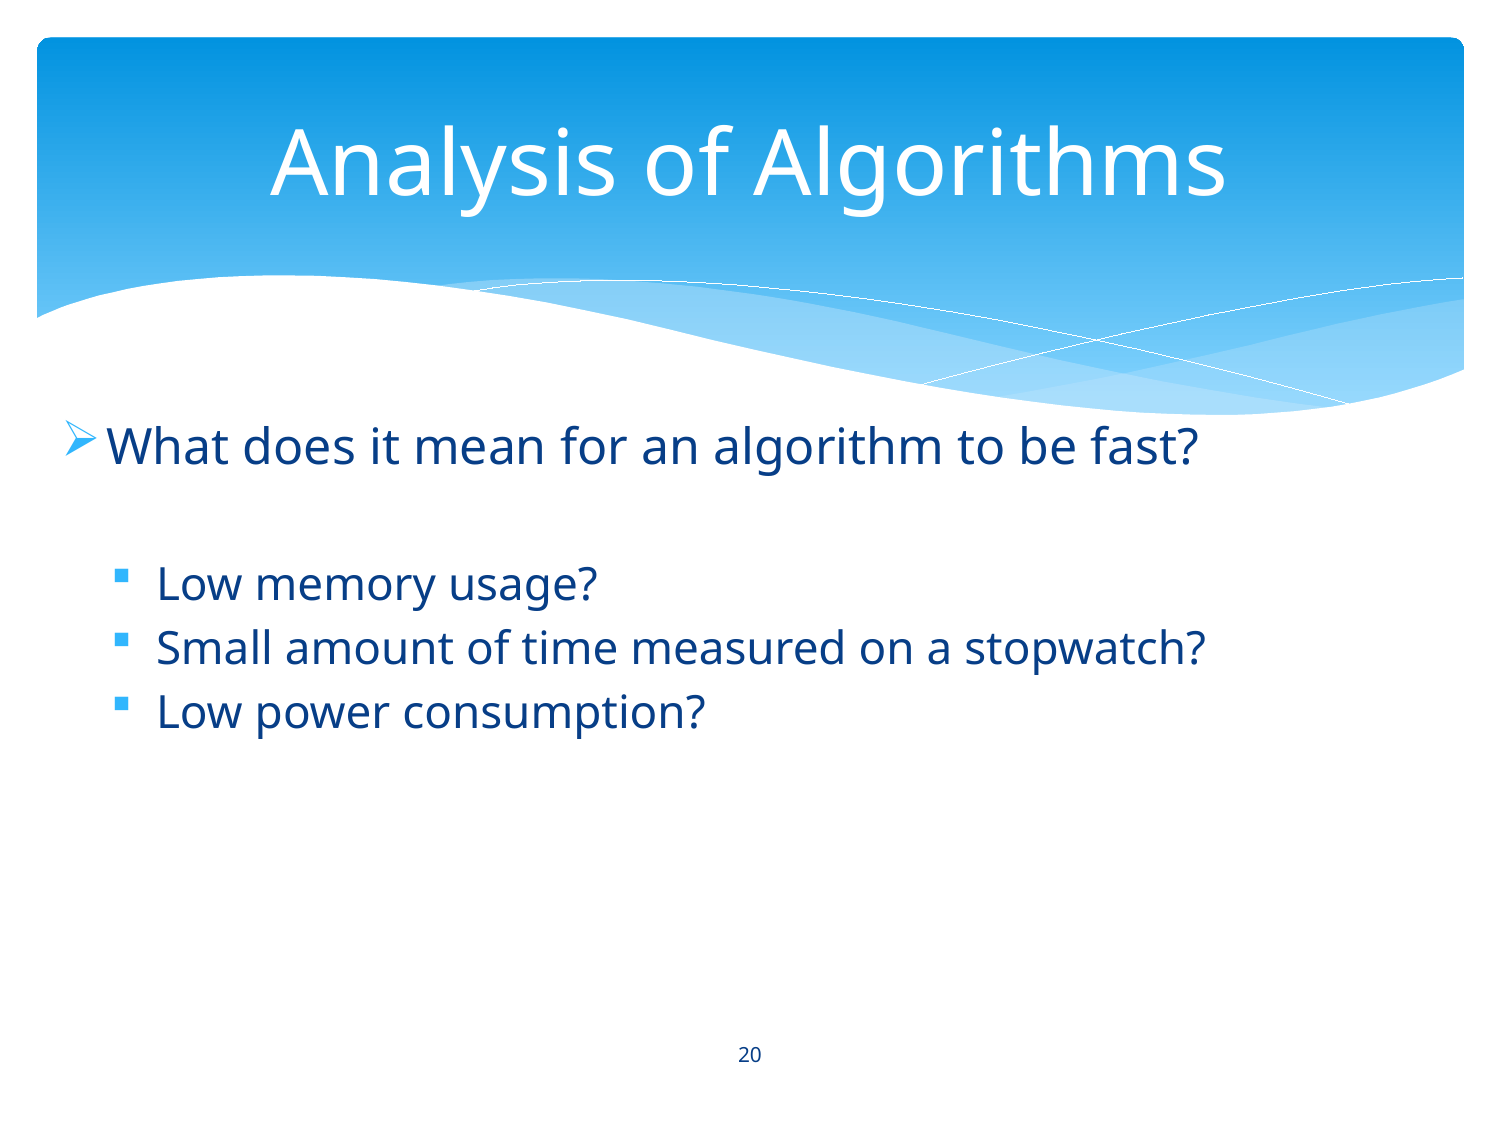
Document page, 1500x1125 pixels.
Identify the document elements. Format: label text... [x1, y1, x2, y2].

list What does it mean for an algorithm to be fast? Low memory usage? Small amount of time measured on a stopwatch? Low power consumption? [46, 407, 1488, 1125]
slide_number 20 [654, 1025, 846, 1086]
title Analysis of Algorithms [75, 55, 1425, 261]
